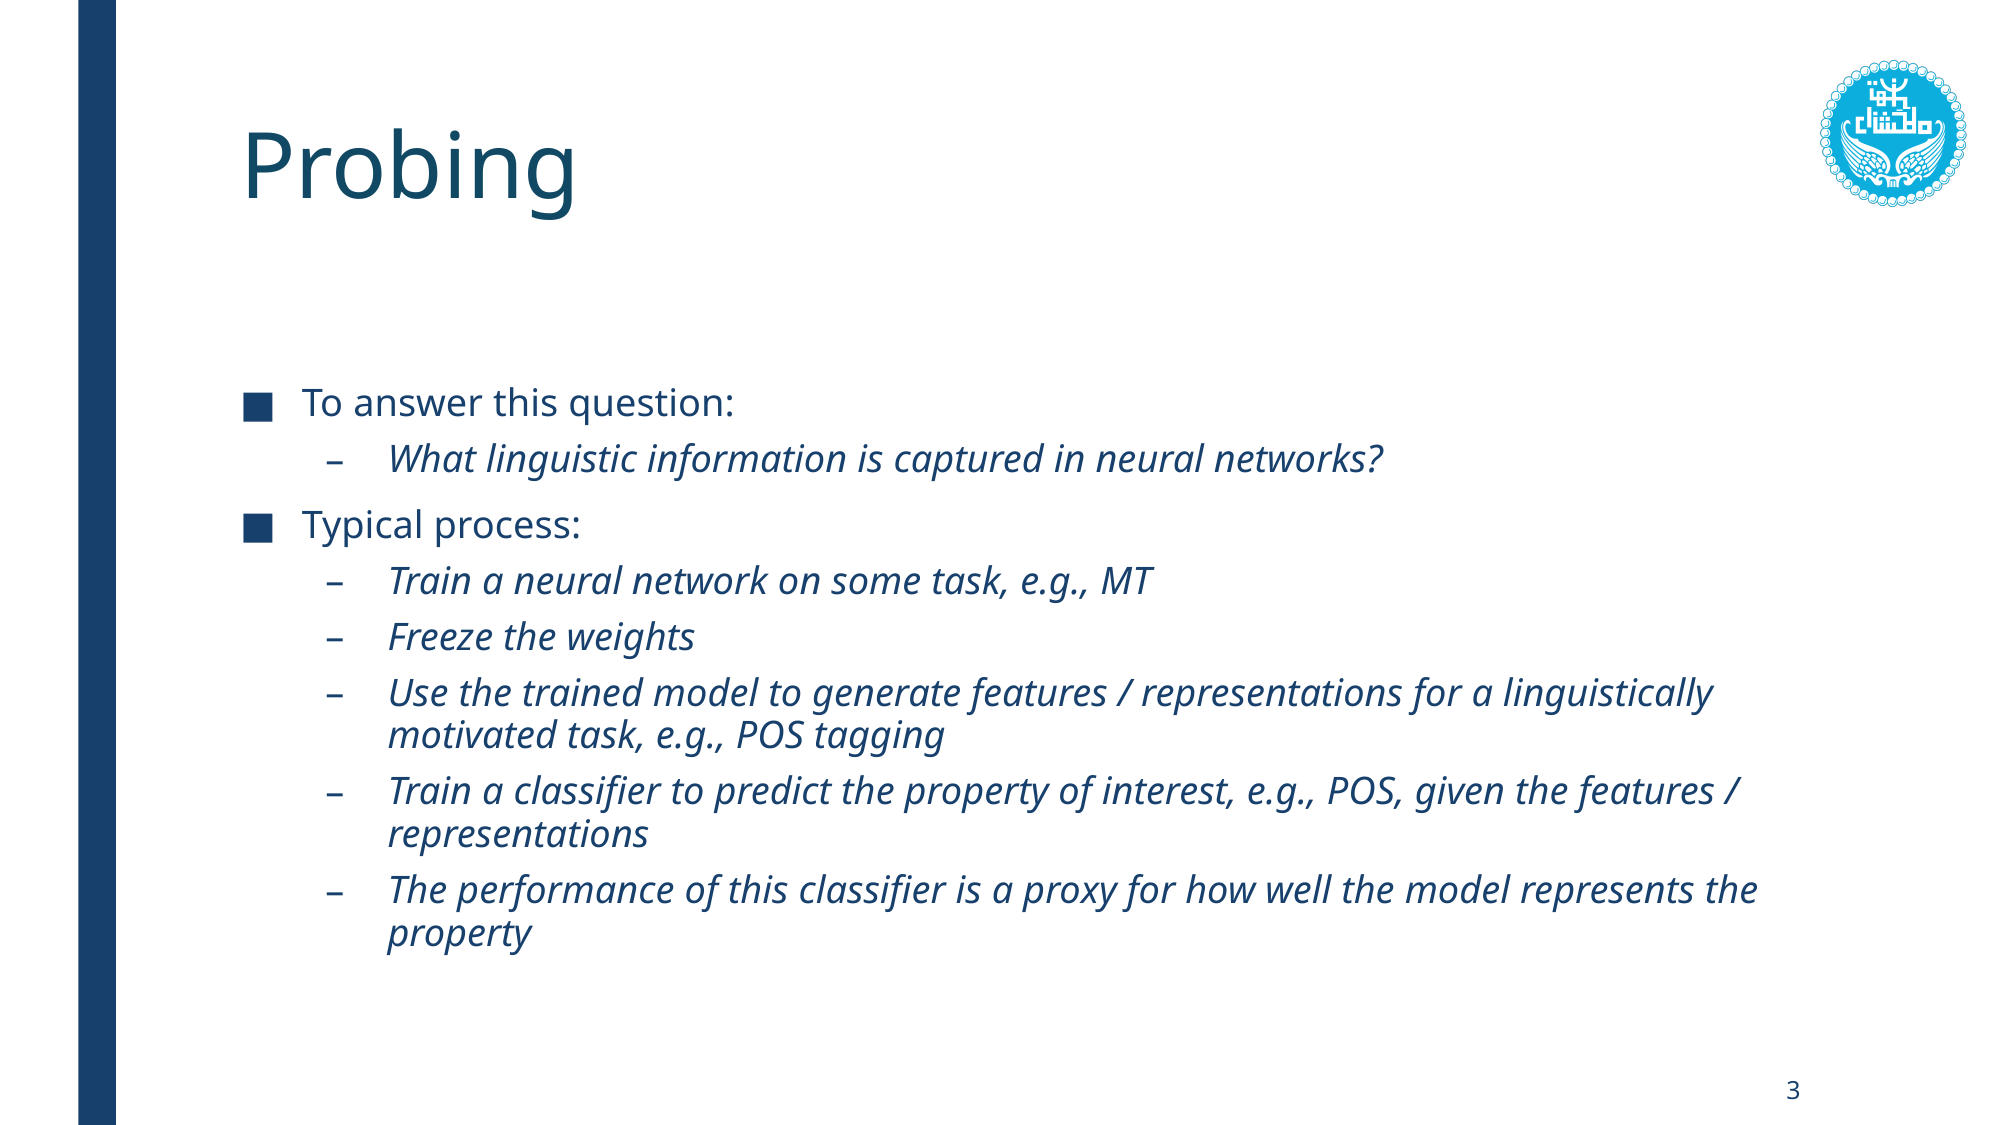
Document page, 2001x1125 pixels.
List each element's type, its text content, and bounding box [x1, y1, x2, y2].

list To answer this question: What linguistic information is captured in neural networks? Typical process: Train a neural network on some task, e.g., MT Freeze the weights Use the trained model to generate features / representations for a linguistically motivated task, e.g., POS tagging Train a classifier to predict the property of interest, e.g., POS, given the features / representations The performance of this classifier is a proxy for how well the model represents the property [225, 375, 1800, 963]
picture [1819, 58, 1968, 208]
title Probing [225, 112, 1800, 357]
slide_number 3 [1553, 1058, 1816, 1125]
